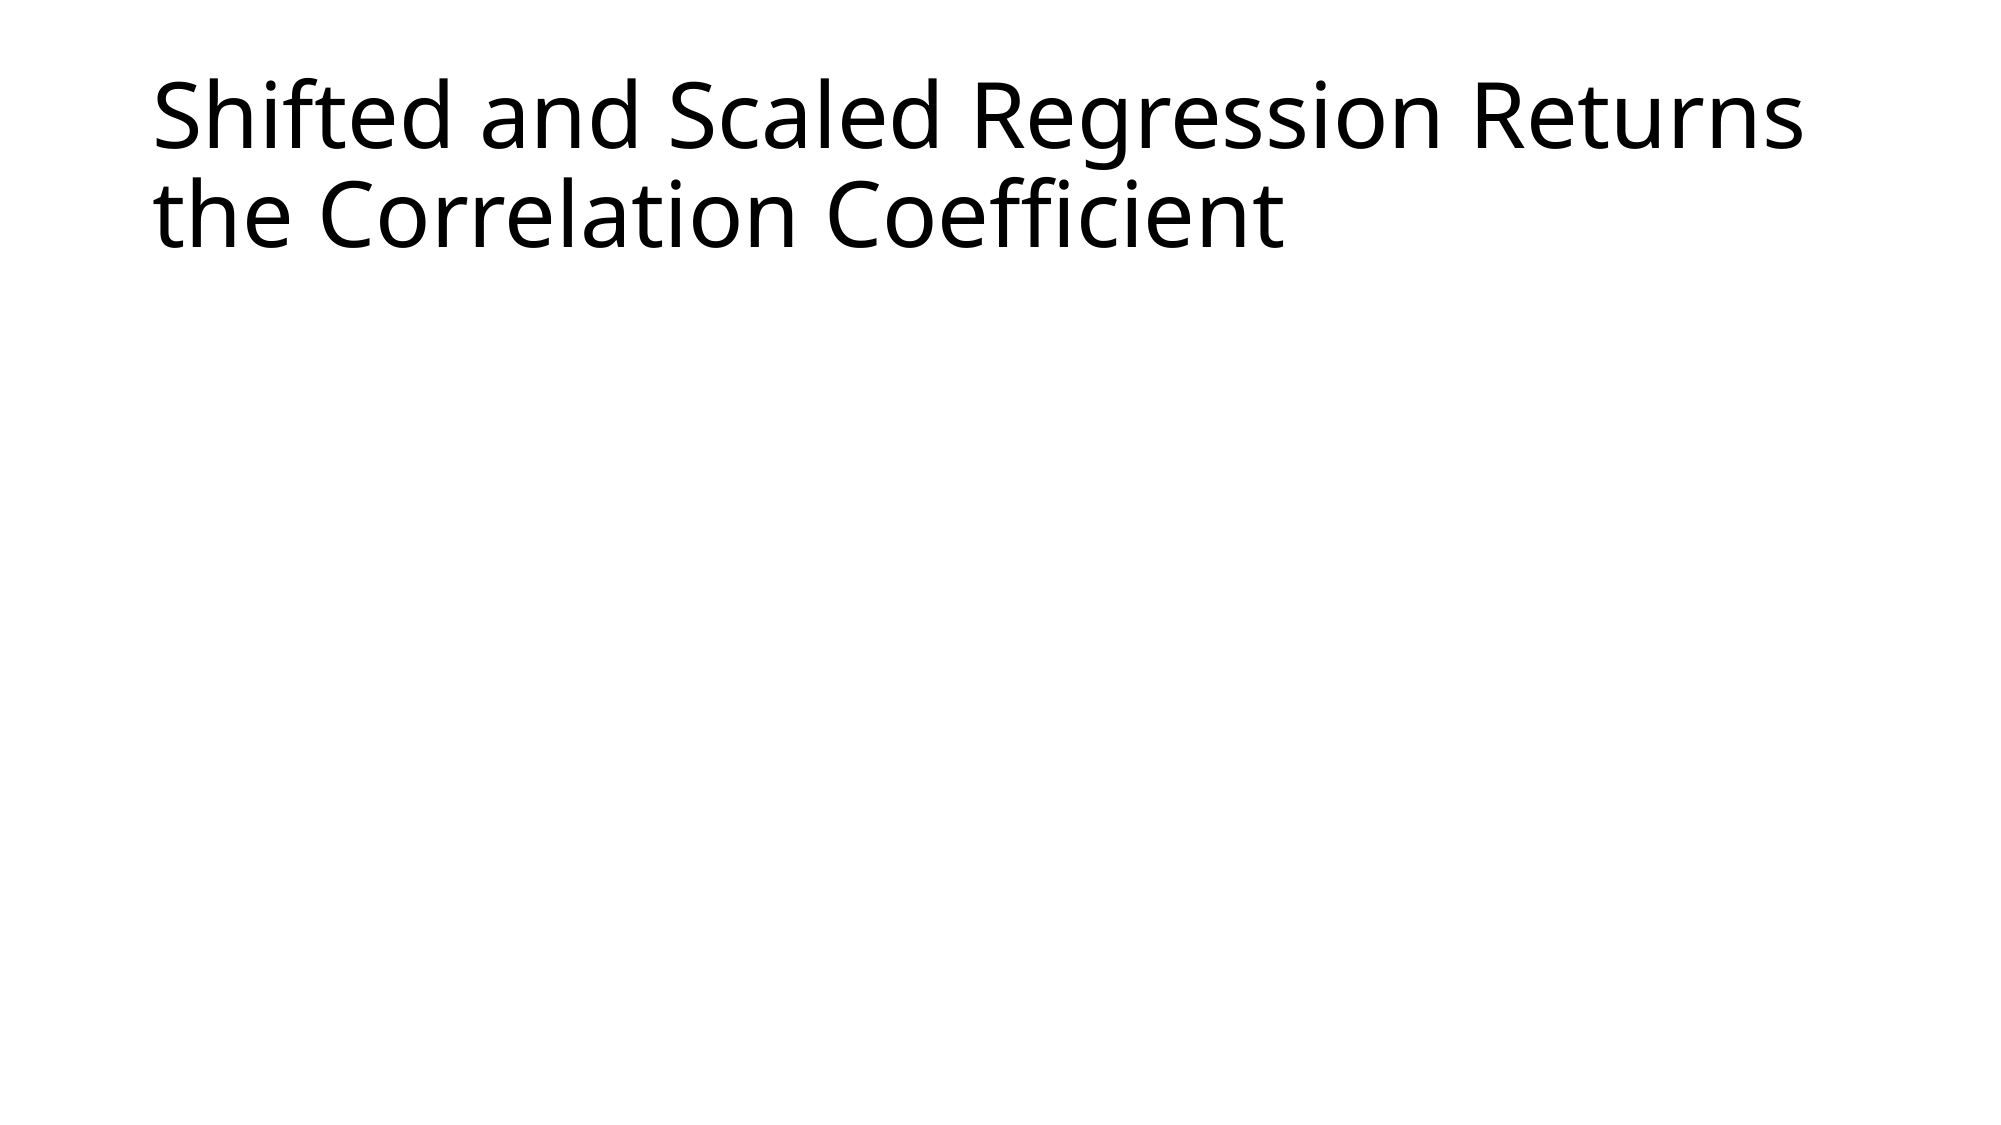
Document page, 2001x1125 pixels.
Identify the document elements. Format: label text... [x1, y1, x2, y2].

title Shifted and Scaled Regression Returns the Correlation Coefficient [137, 59, 1863, 278]
